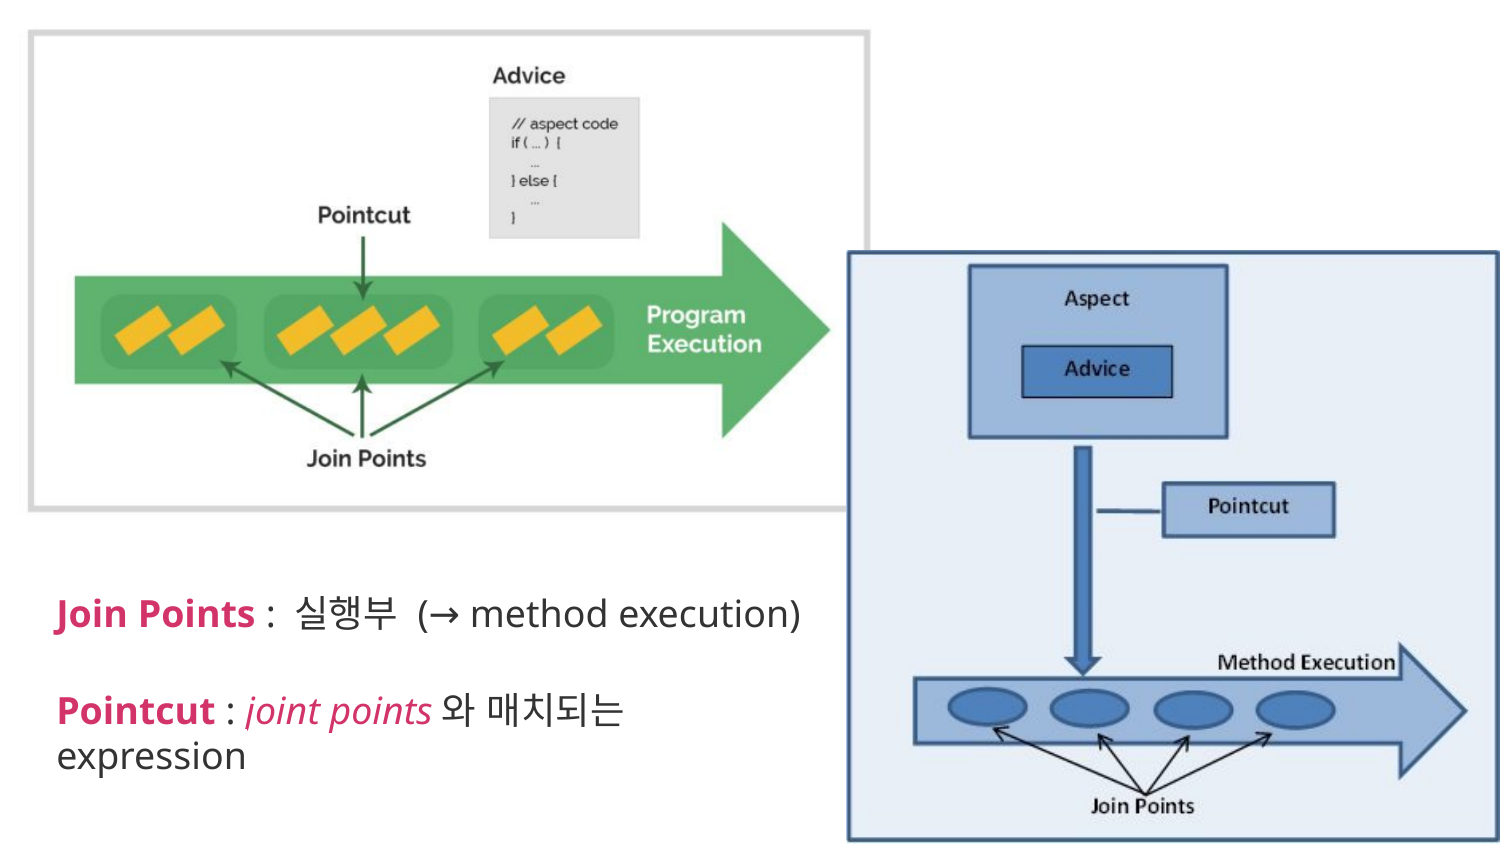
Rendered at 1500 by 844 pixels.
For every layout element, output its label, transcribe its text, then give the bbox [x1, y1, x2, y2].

picture [0, 0, 1500, 844]
text_box Join Points : 실행부 (→ method execution) Pointcut : joint points와 매치되는 expression [41, 568, 819, 758]
